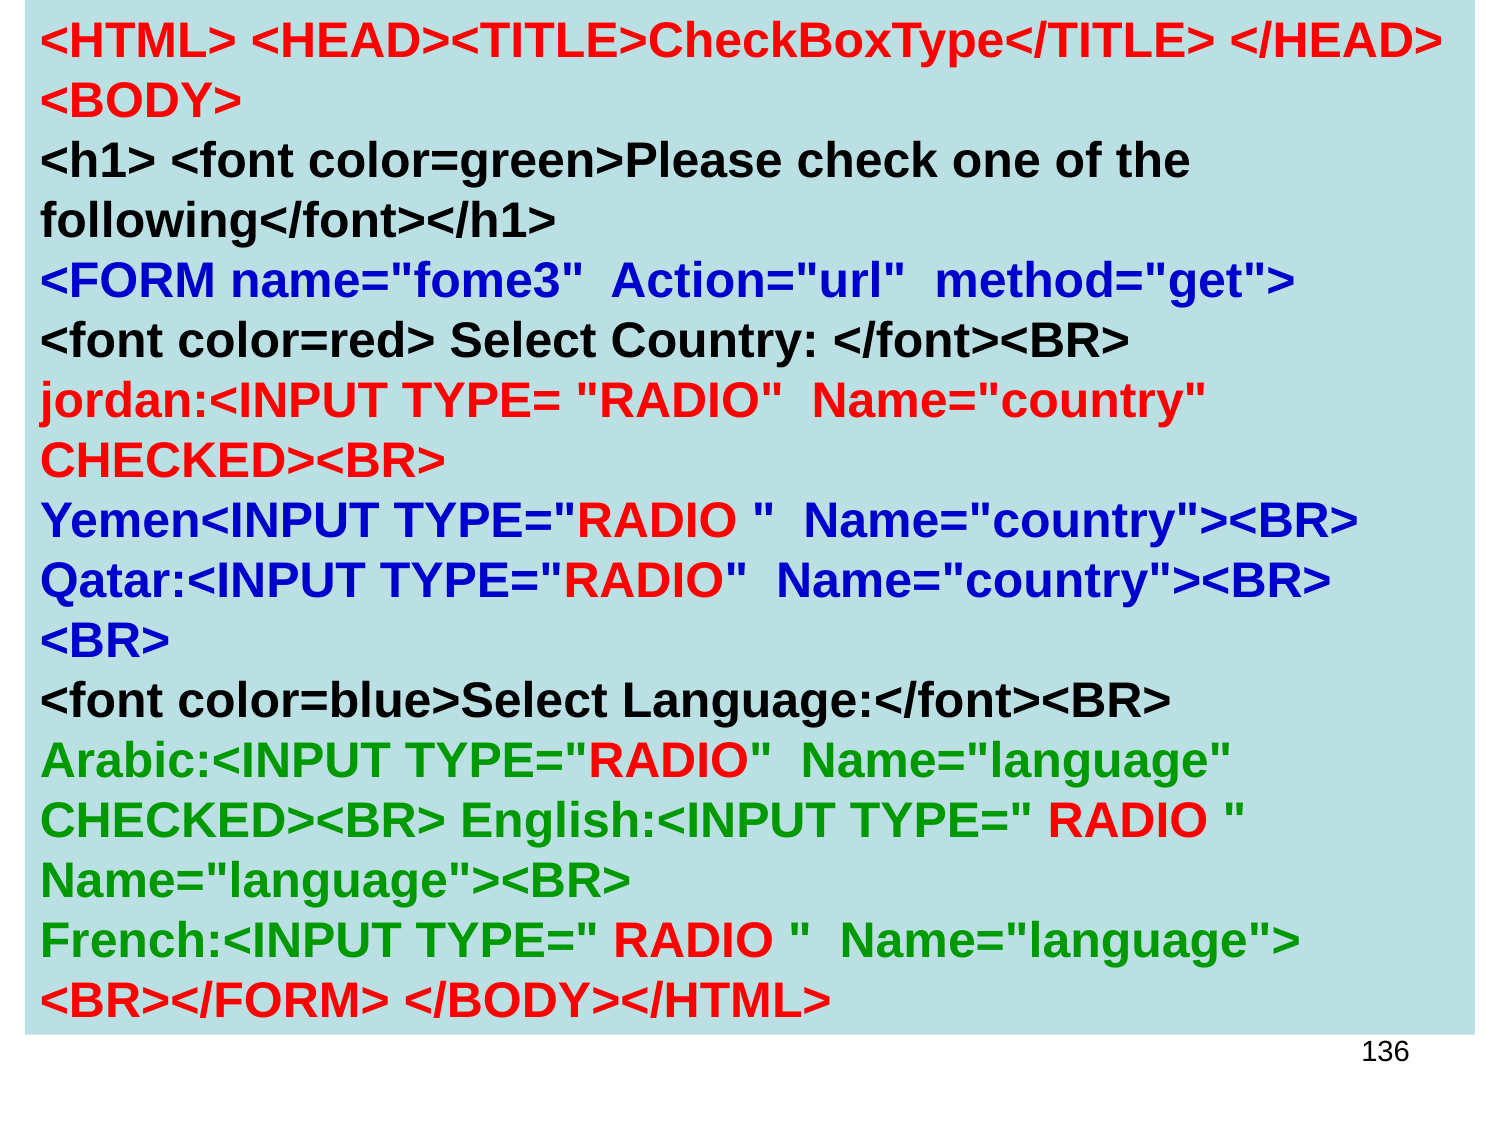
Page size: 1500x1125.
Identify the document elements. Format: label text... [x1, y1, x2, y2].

text_box <HTML> <HEAD><TITLE>CheckBoxType</TITLE> </HEAD> <BODY> <h1> <font color=green>Please check one of the following</font></h1> <FORM name="fome3" Action="url" method="get"> <font color=red> Select Country: </font><BR> jordan:<INPUT TYPE= "RADIO" Name="country" CHECKED><BR> Yemen<INPUT TYPE="RADIO " Name="country"><BR> Qatar:<INPUT TYPE="RADIO" Name="country"><BR> <BR> <font color=blue>Select Language:</font><BR> Arabic:<INPUT TYPE="RADIO" Name="language" CHECKED><BR> English:<INPUT TYPE=" RADIO " Name="language"><BR> French:<INPUT TYPE=" RADIO " Name="language"> <BR></FORM> </BODY></HTML> [24, 0, 1475, 1035]
slide_number 136 [1074, 1035, 1426, 1103]
